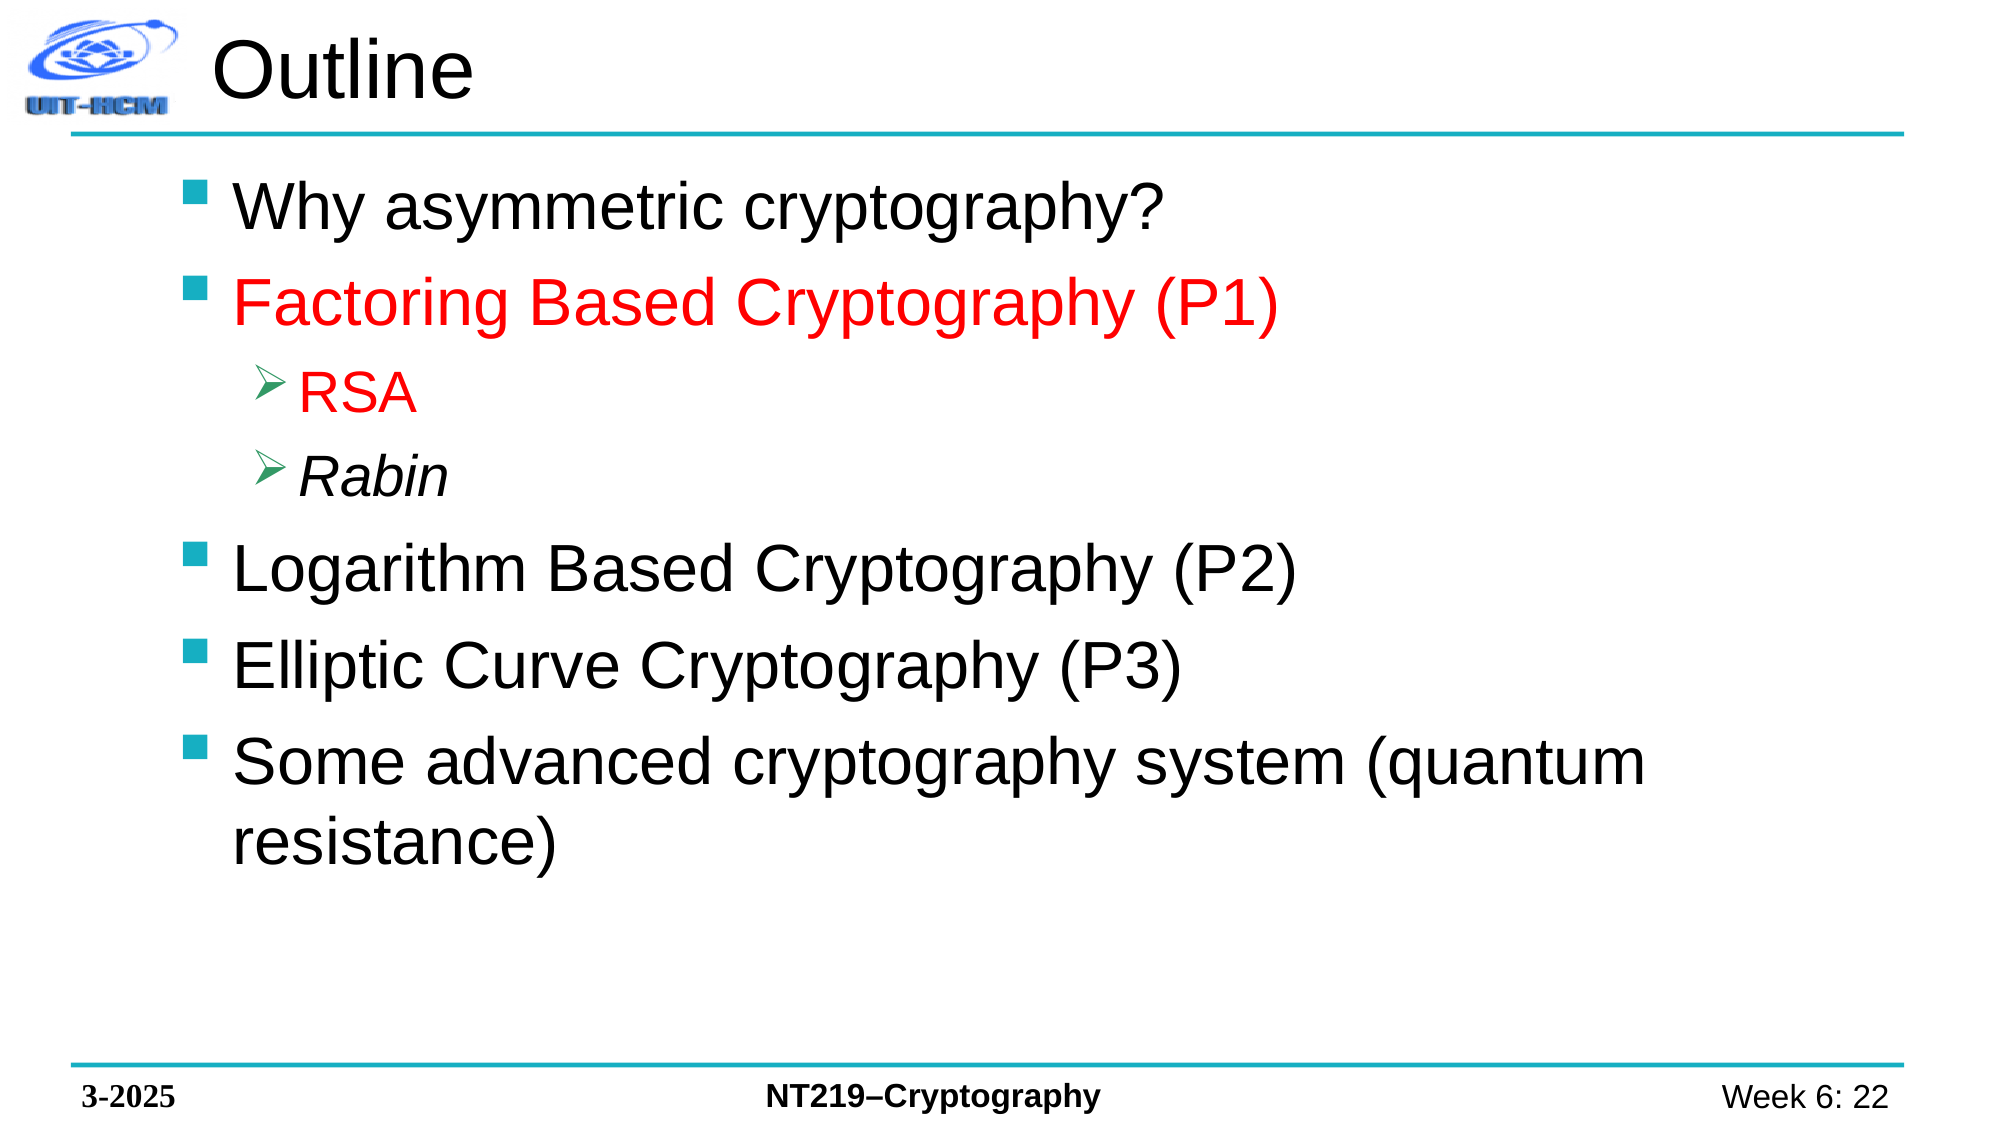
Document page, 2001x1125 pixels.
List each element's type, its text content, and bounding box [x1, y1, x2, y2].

picture [7, 8, 196, 125]
title Outline [196, 0, 1804, 130]
list Why asymmetric cryptography? Factoring Based Cryptography (P1) RSA Rabin Logarithm Based Cryptography (P2) Elliptic Curve Cryptography (P3) Some advanced cryptography system (quantum resistance) [161, 155, 1851, 970]
